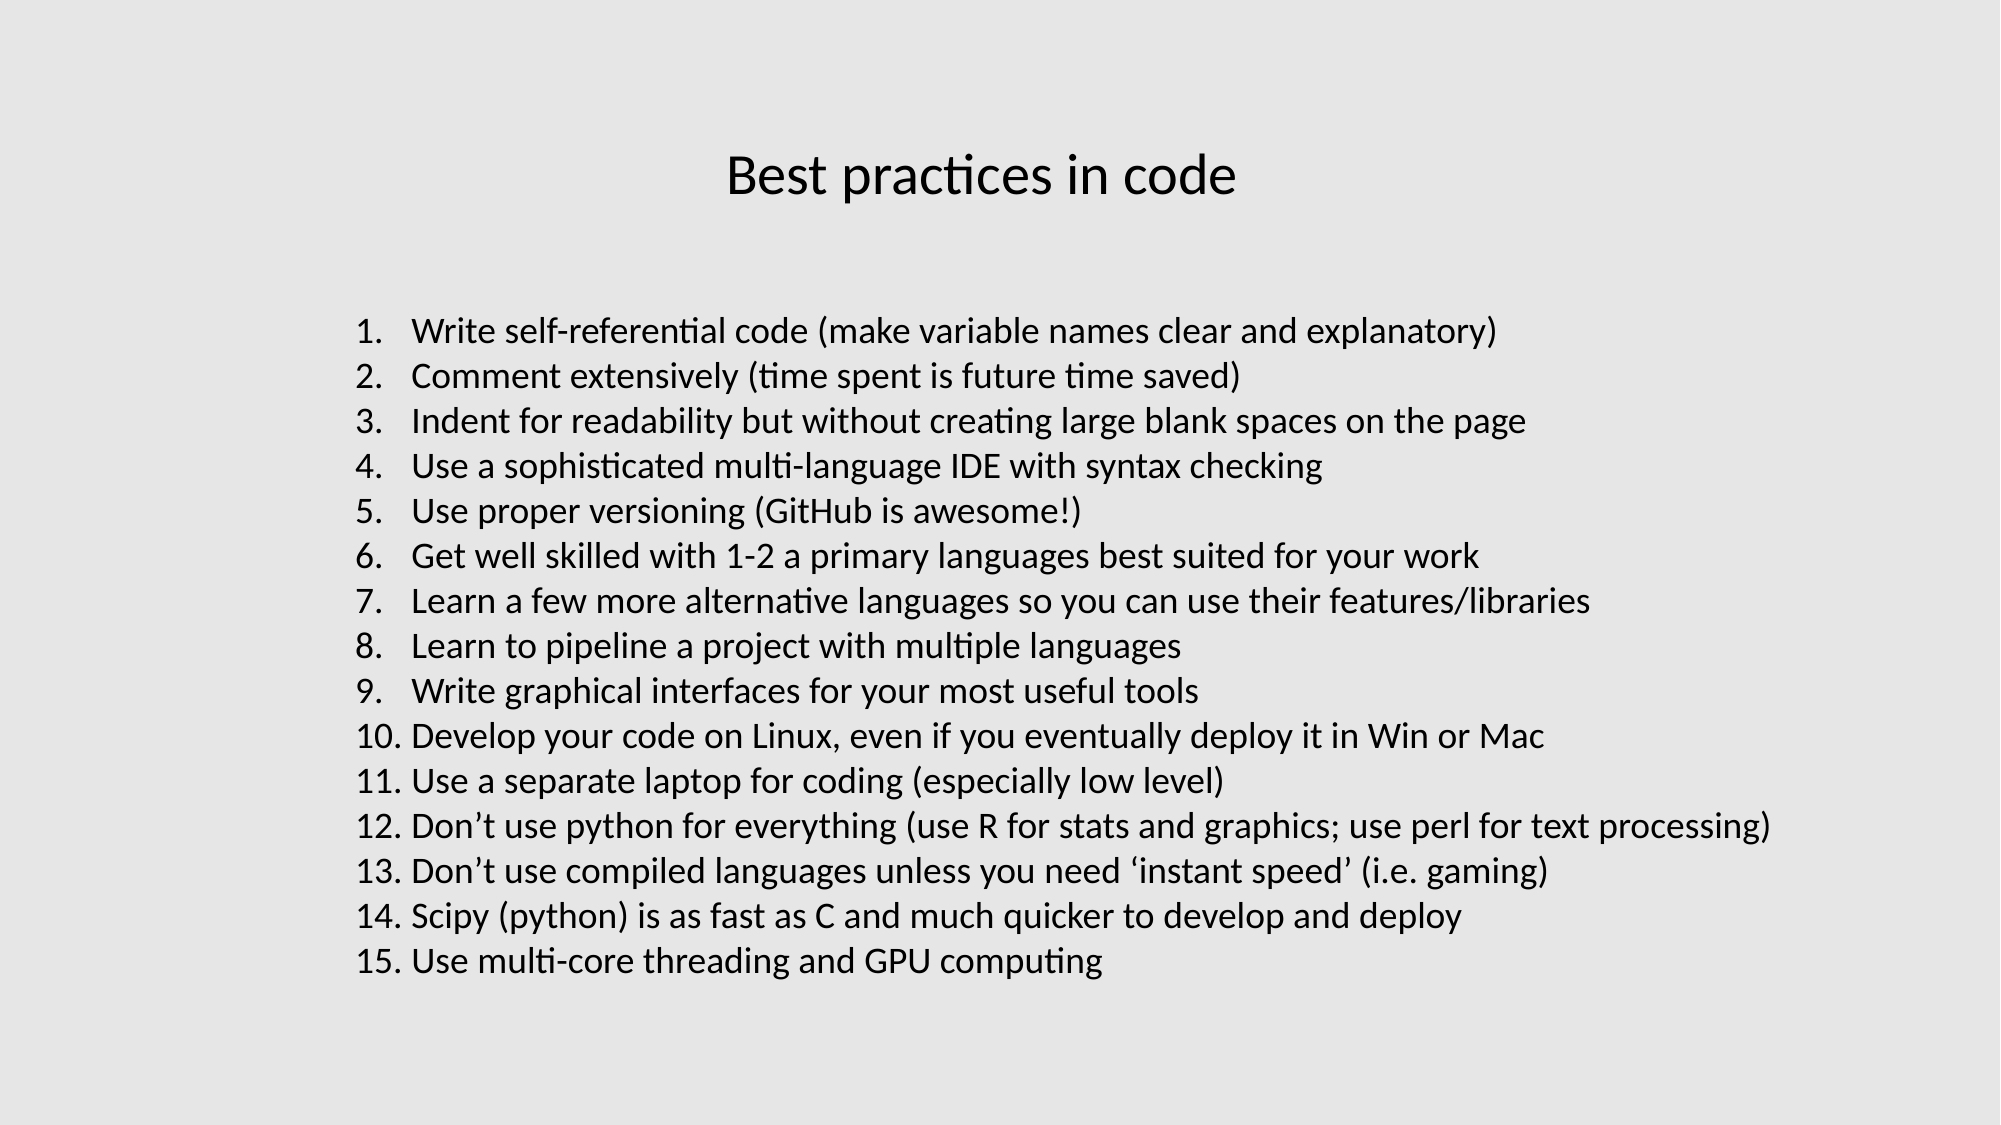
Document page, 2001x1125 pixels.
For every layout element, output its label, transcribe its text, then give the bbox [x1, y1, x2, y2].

text_box Write self-referential code (make variable names clear and explanatory) Comment extensively (time spent is future time saved) Indent for readability but without creating large blank spaces on the page Use a sophisticated multi-language IDE with syntax checking Use proper versioning (GitHub is awesome!) Get well skilled with 1-2 a primary languages best suited for your work Learn a few more alternative languages so you can use their features/libraries Learn to pipeline a project with multiple languages Write graphical interfaces for your most useful tools Develop your code on Linux, even if you eventually deploy it in Win or Mac Use a separate laptop for coding (especially low level) Don’t use python for everything (use R for stats and graphics; use perl for text processing) Don’t use compiled languages unless you need ‘instant speed’ (i.e. gaming) Scipy (python) is as fast as C and much quicker to develop and deploy Use multi-core threading and GPU computing [340, 298, 1789, 988]
text_box Best practices in code [711, 128, 1253, 214]
